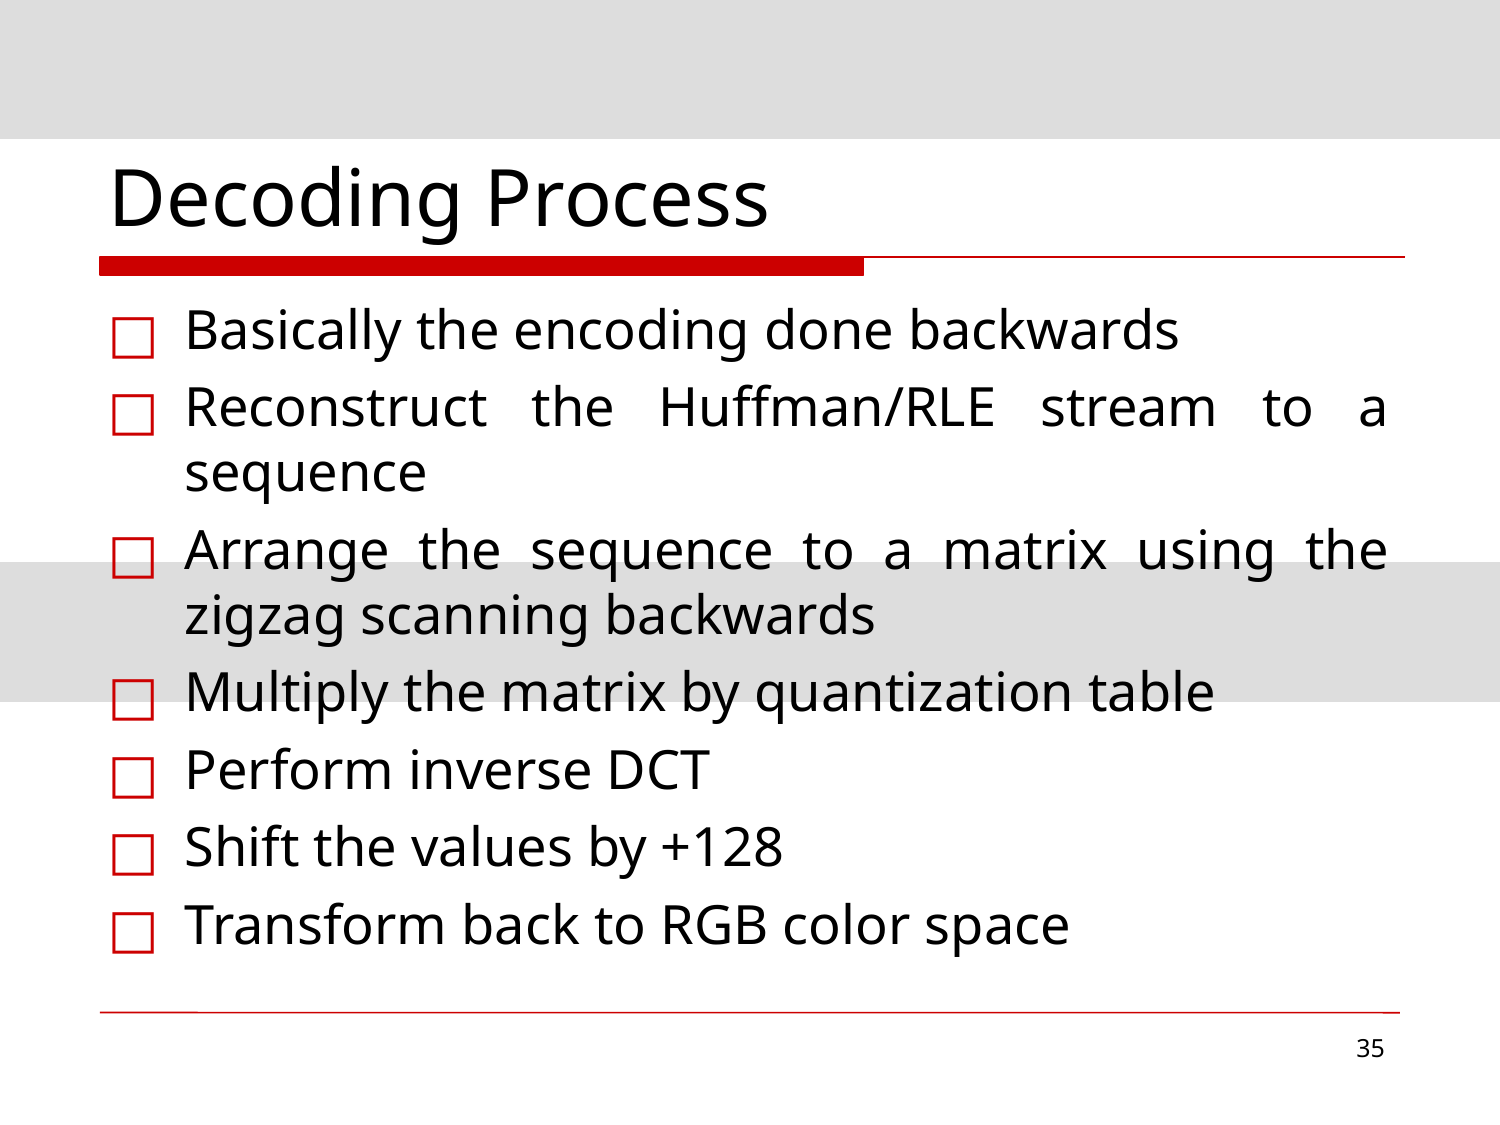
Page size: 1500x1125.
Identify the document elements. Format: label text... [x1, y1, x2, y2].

picture [0, 0, 1500, 1125]
text_box ‹#› [1074, 1024, 1400, 1103]
list Basically the encoding done backwards Reconstruct the Huffman/RLE stream to a sequence Arrange the sequence to a matrix using the zigzag scanning backwards Multiply the matrix by quantization table Perform inverse DCT Shift the values by +128 Transform back to RGB color space [92, 287, 1406, 988]
title Decoding Process [94, 50, 1407, 250]
